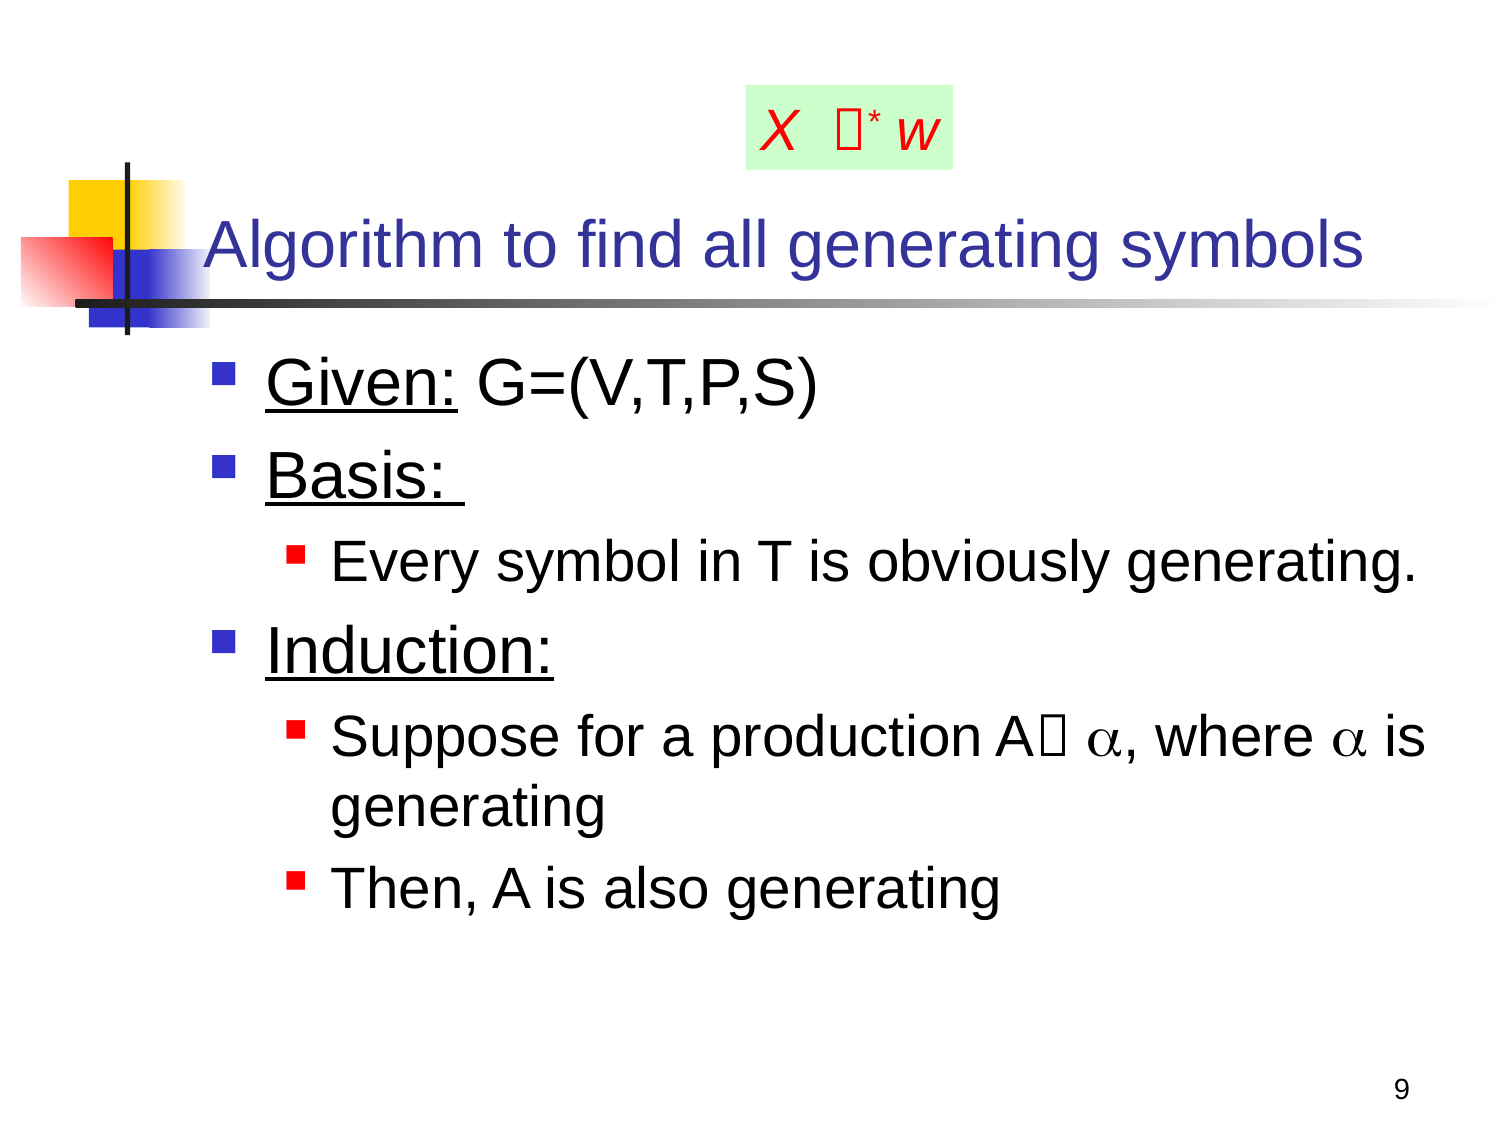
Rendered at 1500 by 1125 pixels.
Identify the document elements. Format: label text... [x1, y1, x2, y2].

title Algorithm to find all generating symbols [188, 101, 1468, 289]
text_box X * w [745, 84, 954, 170]
slide_number 9 [1112, 1037, 1426, 1113]
list Given: G=(V,T,P,S) Basis: Every symbol in T is obviously generating. Induction: Suppose for a production A , where  is generating Then, A is also generating [193, 330, 1470, 1007]
